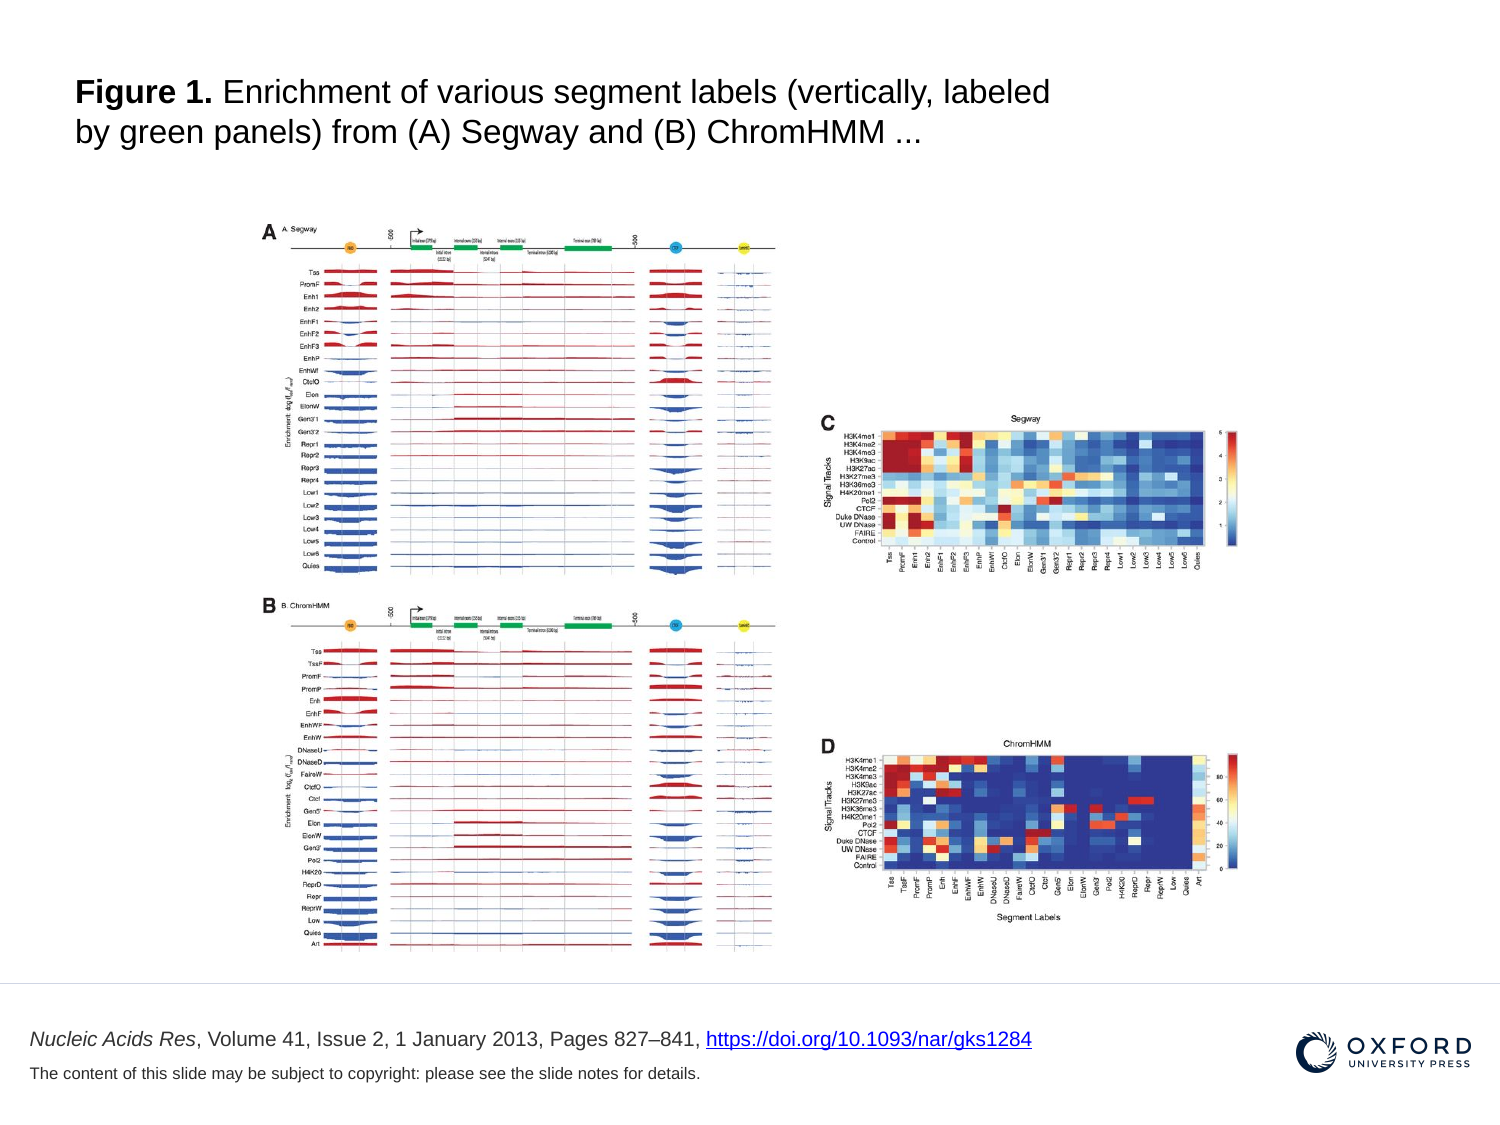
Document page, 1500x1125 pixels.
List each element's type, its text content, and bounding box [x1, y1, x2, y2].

picture [1296, 1032, 1471, 1073]
picture [262, 224, 1238, 952]
footer Nucleic Acids Res, Volume 41, Issue 2, 1 January 2013, Pages 827–841, https://doi.org/10.1093/nar/gks1284 The content of this slide may be subject to copyright: please see the slide notes for details. [0, 983, 1260, 1125]
title Figure 1. Enrichment of various segment labels (vertically, labeled by green panels) from (A) Segway and (B) ChromHMM ... [75, 69, 1078, 171]
